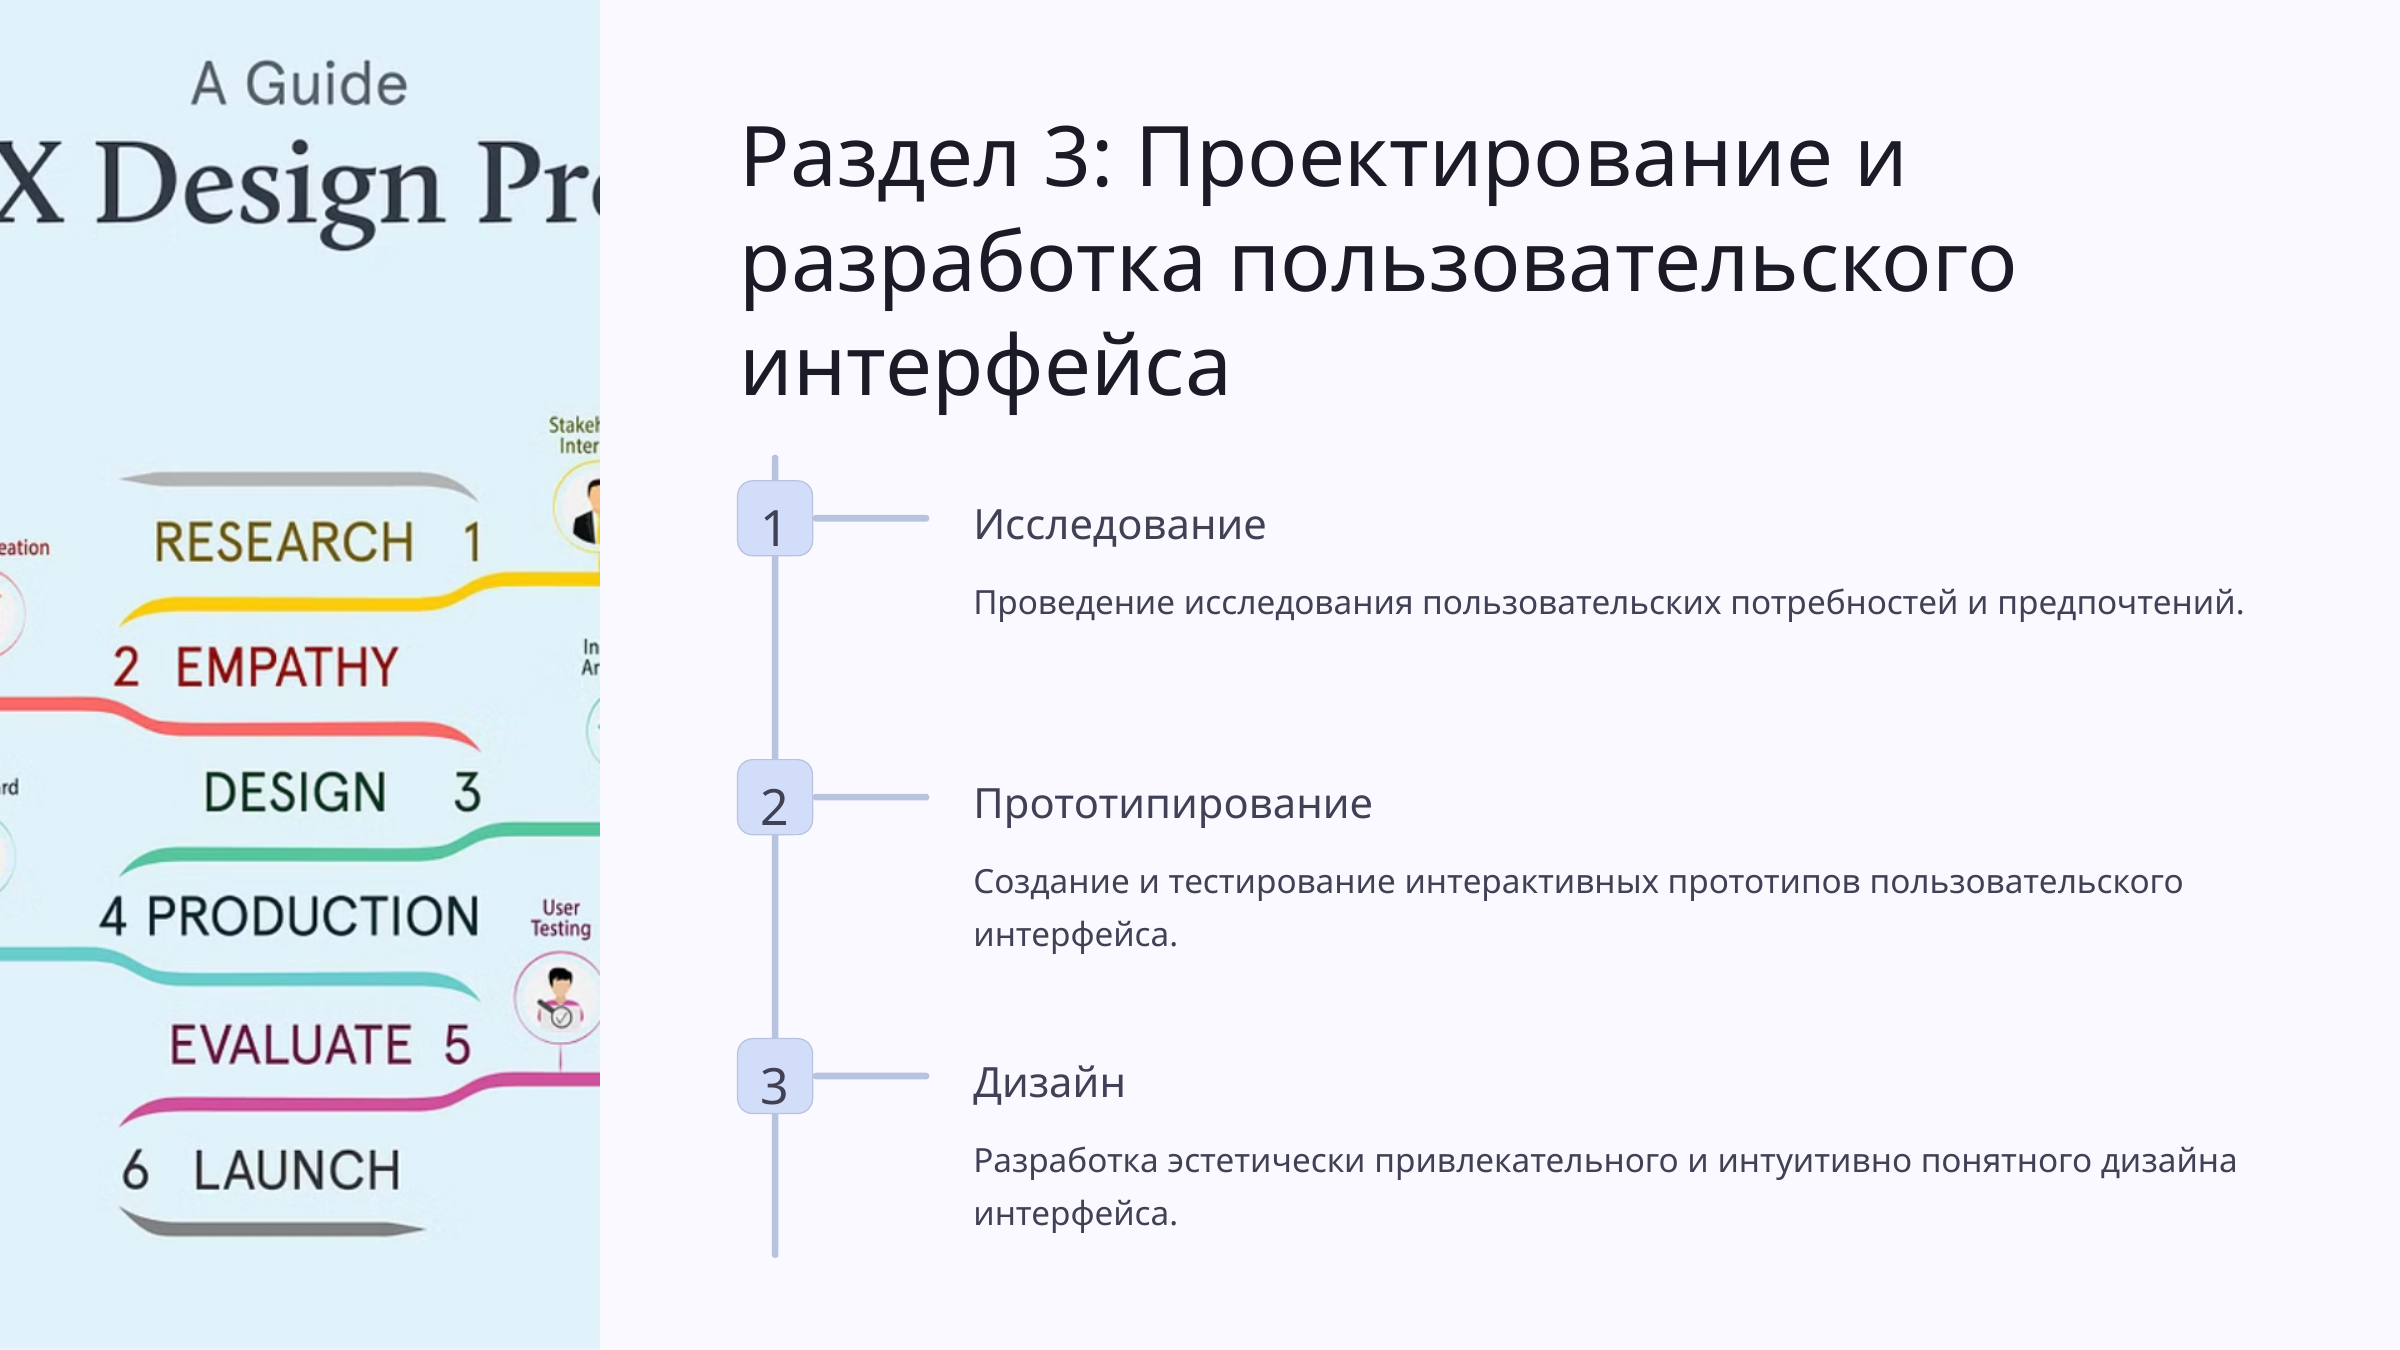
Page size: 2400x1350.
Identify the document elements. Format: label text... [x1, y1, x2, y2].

text_box [737, 1038, 813, 1114]
text_box [771, 1114, 779, 1258]
text_box [771, 835, 779, 1038]
text_box 2 [760, 765, 790, 829]
text_box [771, 556, 779, 759]
text_box [771, 454, 779, 480]
text_box 3 [760, 1044, 790, 1108]
text_box Прототипирование [958, 766, 1376, 819]
text_box [737, 759, 813, 835]
text_box Проведение исследования пользовательских потребностей и предпочтений. [958, 560, 2275, 667]
text_box [600, 0, 2400, 1350]
picture [0, 0, 600, 1350]
text_box Разработка эстетически привлекательного и интуитивно понятного дизайна интерфейса. [958, 1117, 2275, 1225]
text_box Раздел 3: Проектирование и разработка пользовательского интерфейса [725, 91, 2275, 405]
text_box Создание и тестирование интерактивных прототипов пользовательского интерфейса. [958, 839, 2275, 946]
text_box Исследование [958, 487, 1376, 540]
text_box Дизайн [958, 1045, 1376, 1098]
text_box [813, 514, 930, 522]
text_box [813, 1072, 930, 1080]
text_box [813, 793, 930, 801]
text_box [737, 480, 813, 556]
text_box 1 [765, 486, 785, 550]
